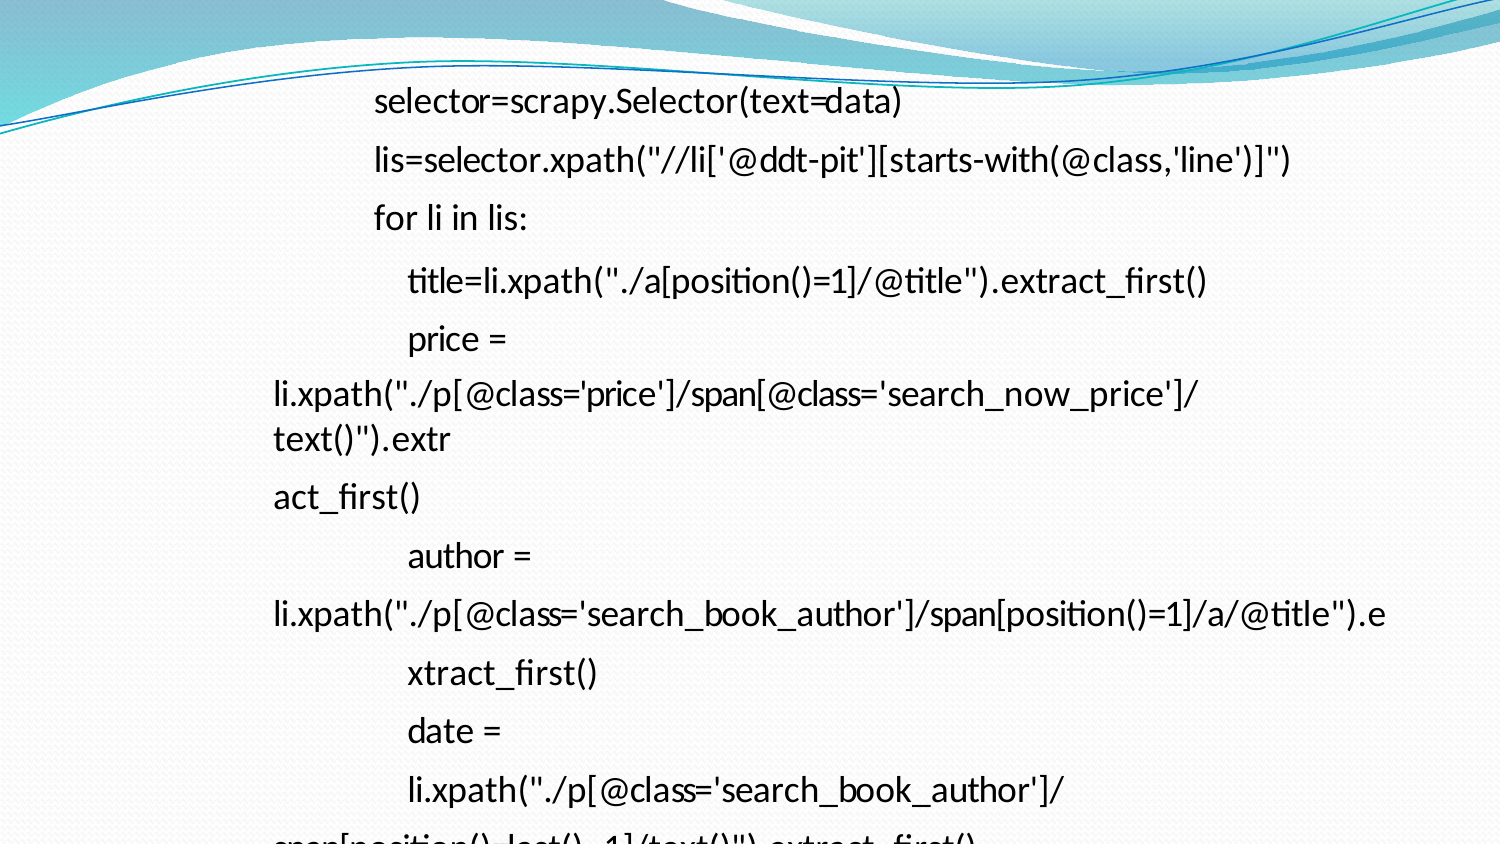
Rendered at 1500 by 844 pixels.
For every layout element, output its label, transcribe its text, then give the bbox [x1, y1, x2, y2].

text_box selector=scrapy.Selector(text=data) lis=selector.xpath("//li['@ddt-pit'][starts-with(@class,'line')]") for li in lis: title=li.xpath("./a[position()=1]/@title").extract_first() price = li.xpath("./p[@class='price']/span[@class='search_now_price']/text()").extr act_first() author = li.xpath("./p[@class='search_book_author']/span[position()=1]/a/@title").e xtract_first() date = li.xpath("./p[@class='search_book_author']/span[position()=last()- 1]/text()").extract_first() [271, 62, 1425, 844]
